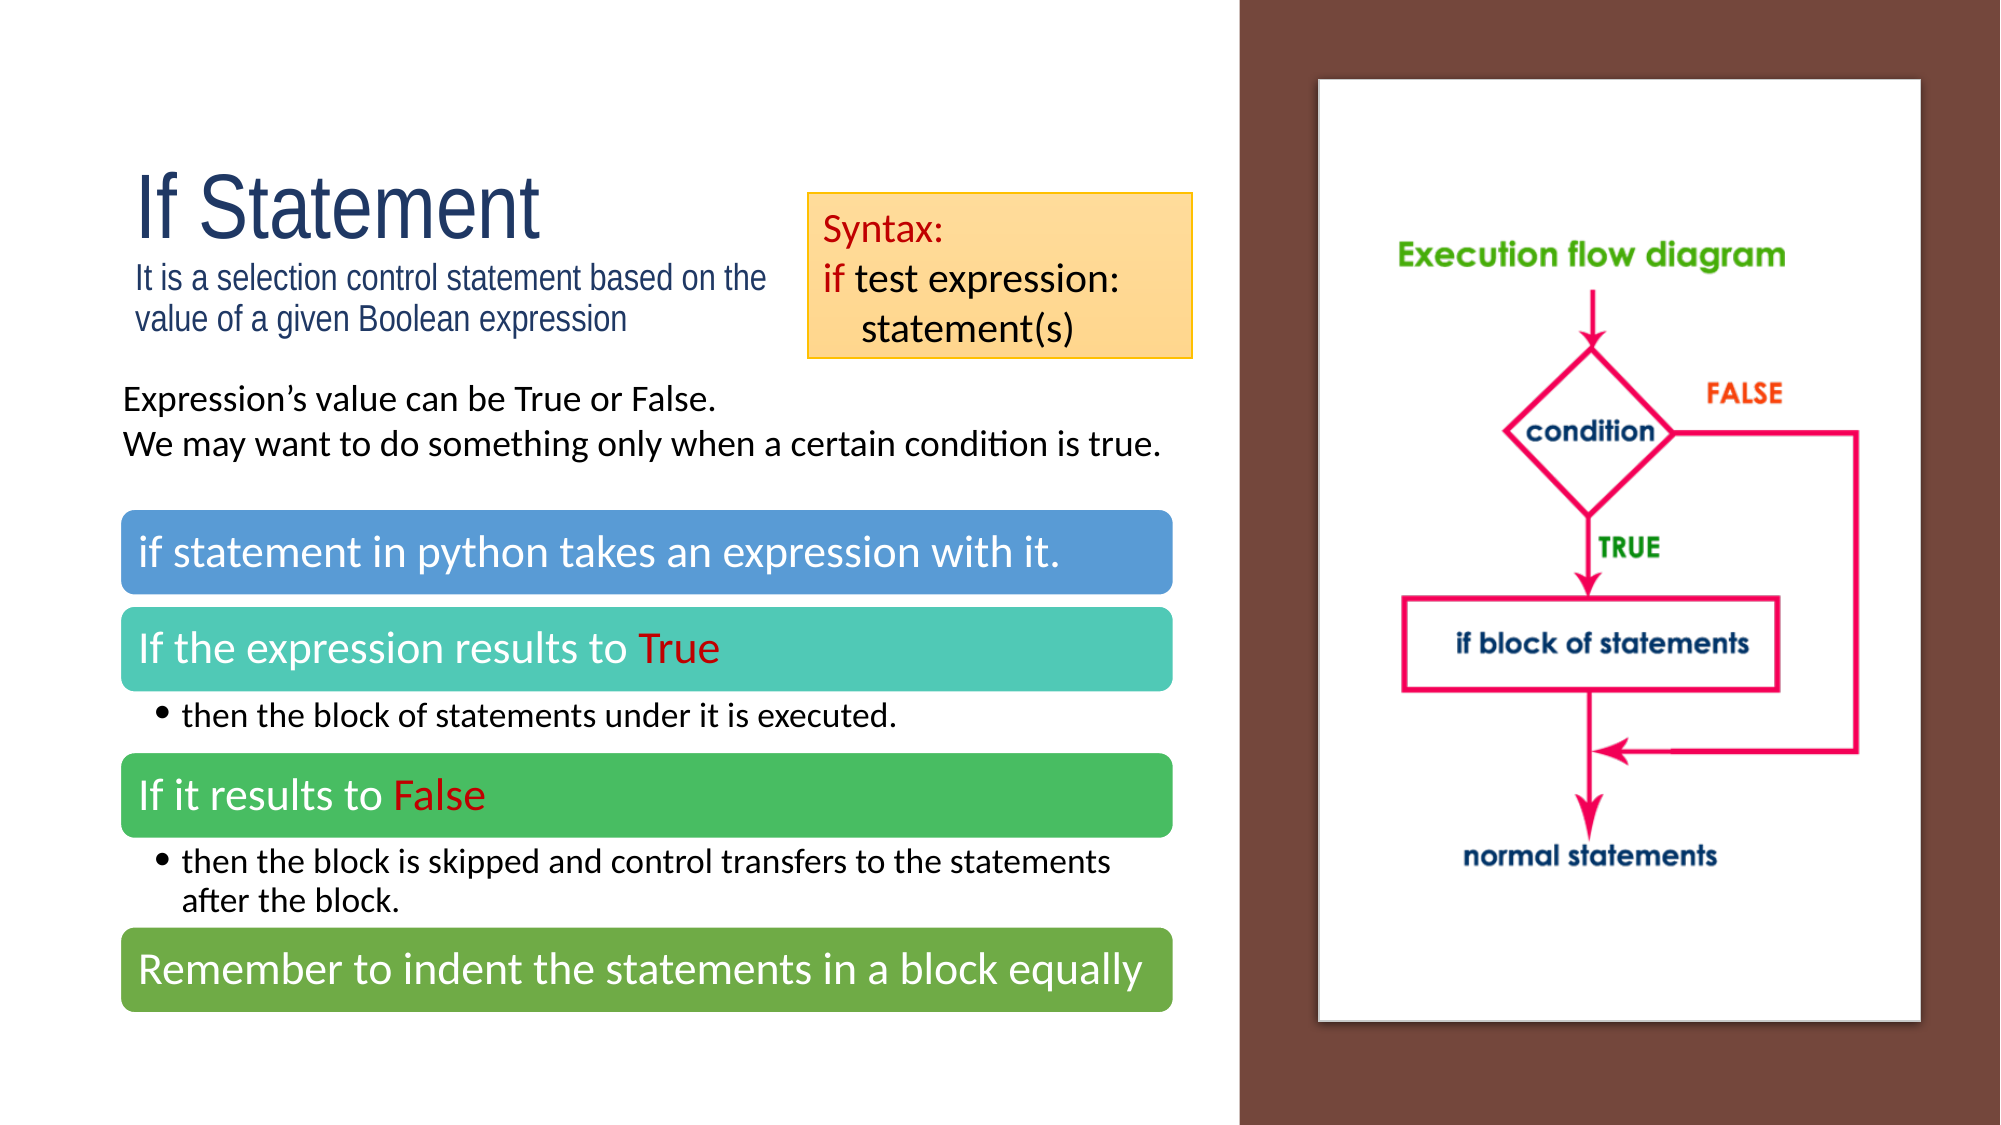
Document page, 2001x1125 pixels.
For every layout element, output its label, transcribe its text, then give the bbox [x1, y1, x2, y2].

text_box [1239, 0, 2000, 1125]
text_box then the block is skipped and control transfers to the statements after the block. [120, 838, 1174, 927]
picture [1371, 227, 1869, 873]
text_box Remember to indent the statements in a block equally [120, 926, 1174, 1014]
text_box If it results to False [120, 752, 1174, 838]
text_box Expression’s value can be True or False. We may want to do something only when a certain condition is true. [107, 366, 1188, 472]
text_box if statement in python takes an expression with it. [120, 508, 1174, 596]
text_box Syntax: if test expression: statement(s) [807, 193, 1192, 359]
text_box If the expression results to True [120, 605, 1174, 692]
text_box then the block of statements under it is executed. [120, 692, 1174, 753]
title If Statement It is a selection control statement based on the value of a given Boolean expression [120, 135, 1174, 364]
text_box [1319, 79, 1921, 1021]
